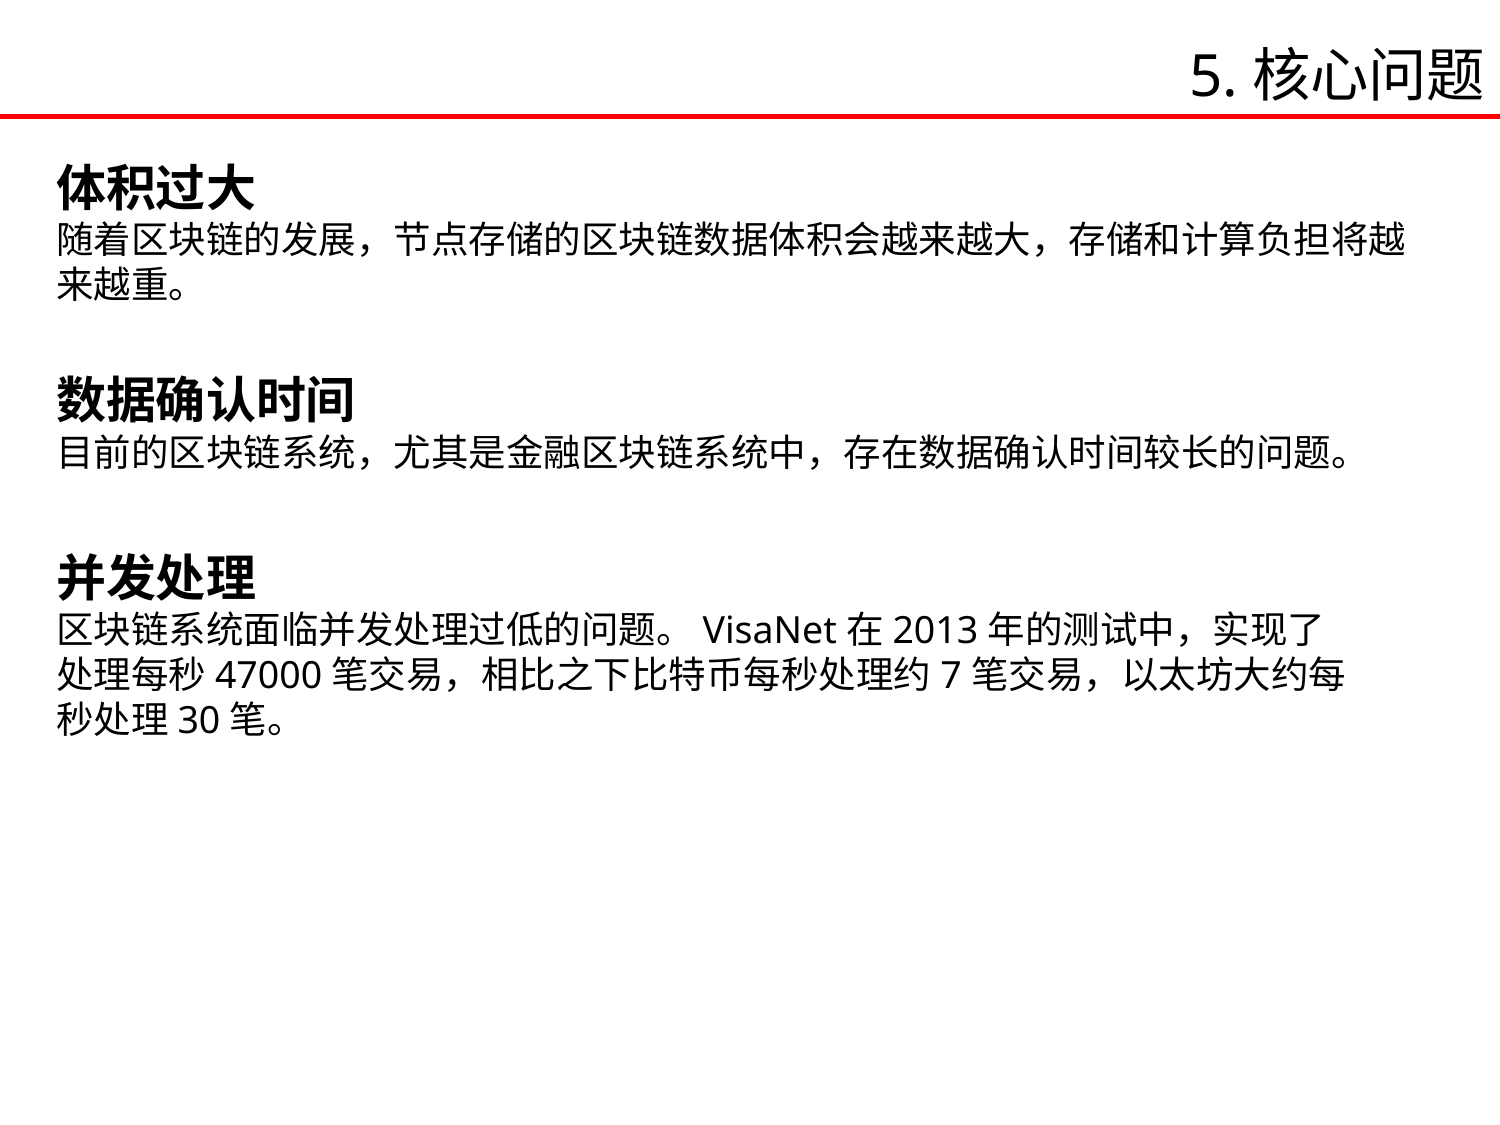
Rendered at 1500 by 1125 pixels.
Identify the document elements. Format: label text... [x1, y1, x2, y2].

text_box 数据确认时间 目前的区块链系统，尤其是金融区块链系统中，存在数据确认时间较长的问题。﻿﻿ [41, 361, 1412, 482]
text_box 体积过大﻿ 随着区块链的发展，节点存储的区块链数据体积会越来越大，存储和计算负担将越来越重。 [41, 149, 1440, 314]
text_box 并发处理﻿ 区块链系统面临并发处理过低的问题。VisaNet在2013年的测试中，实现了处理每秒47000笔交易，相比之下比特币每秒处理约7笔交易，以太坊大约每秒处理30笔。 [41, 538, 1369, 749]
text_box 5.核心问题 [679, 31, 1500, 114]
